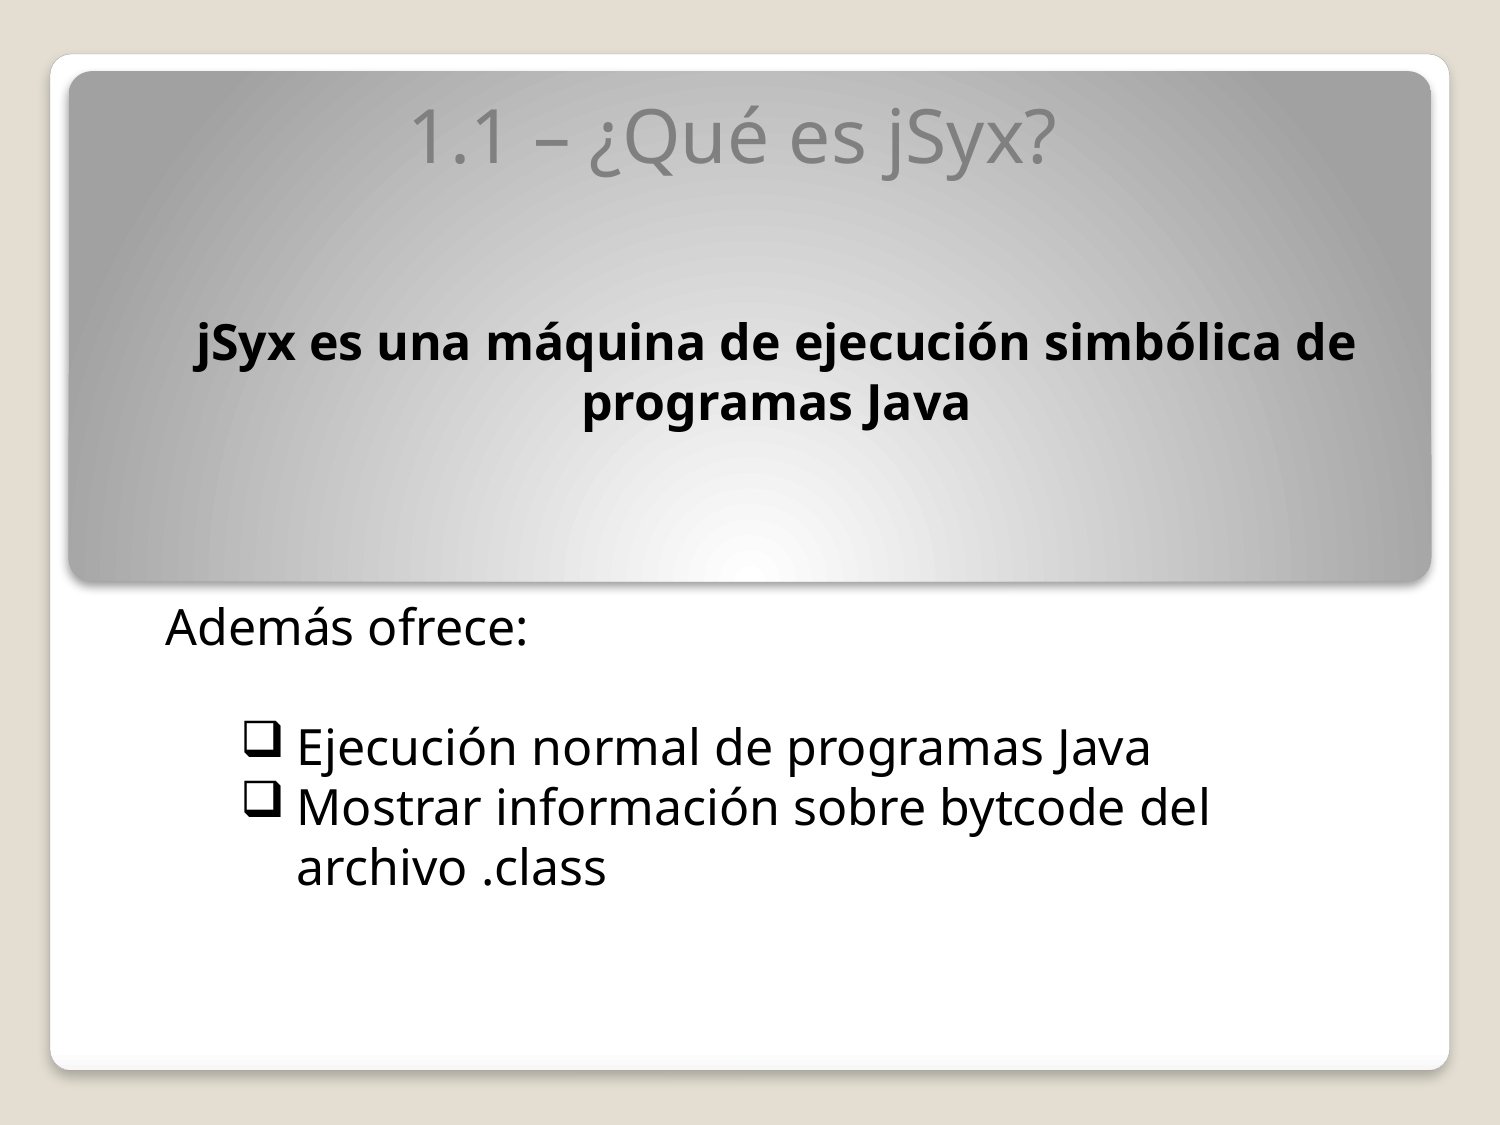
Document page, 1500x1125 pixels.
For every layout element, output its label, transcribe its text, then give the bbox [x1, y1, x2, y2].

text_box 1.1 – ¿Qué es jSyx? [61, 66, 1405, 186]
text_box jSyx es una máquina de ejecución simbólica de programas Java [150, 302, 1403, 488]
text_box Además ofrece: Ejecución normal de programas Java Mostrar información sobre bytcode del archivo .class [150, 587, 1403, 903]
